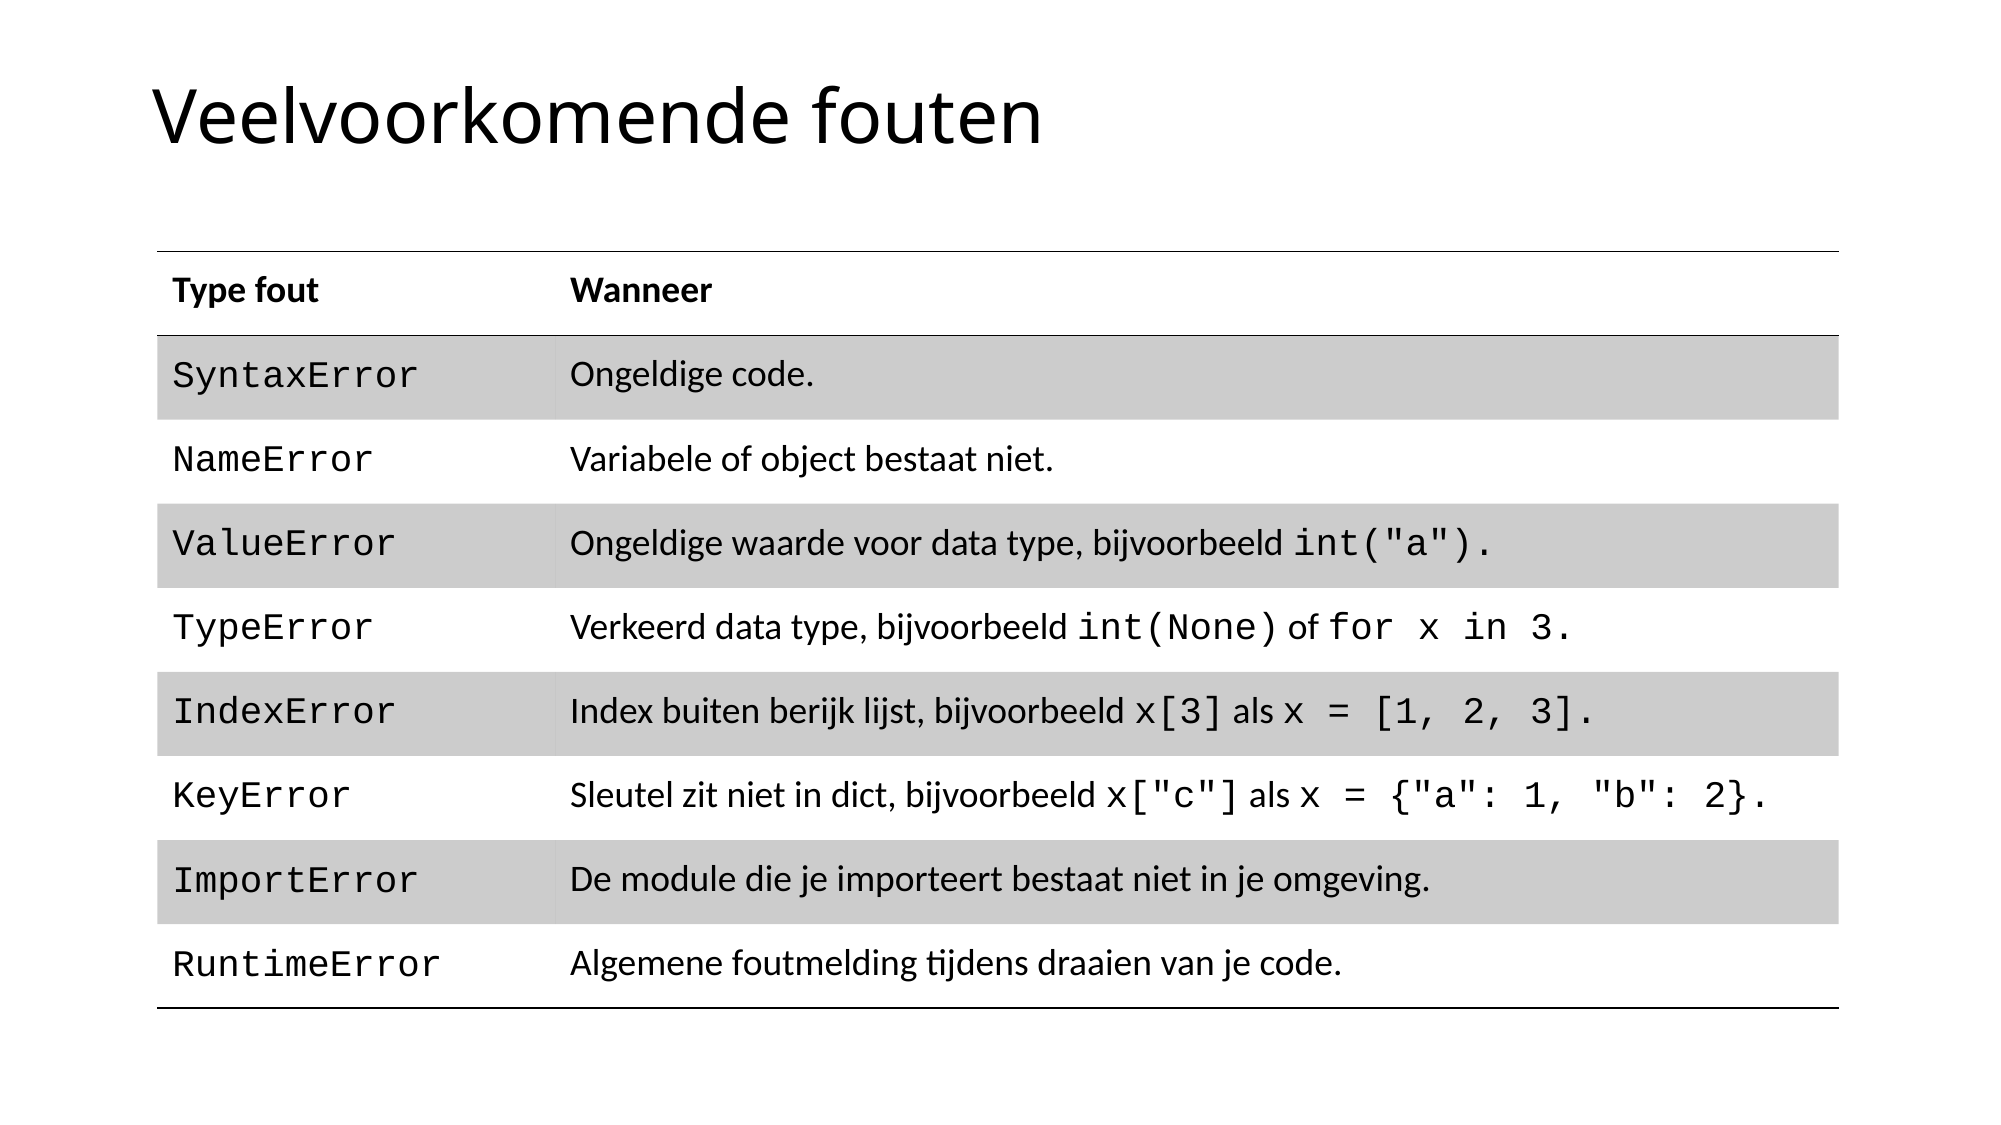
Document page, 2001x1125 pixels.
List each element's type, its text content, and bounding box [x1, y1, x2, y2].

table_cell RuntimeError [157, 924, 555, 1007]
table_header Wanneer [555, 252, 1839, 335]
table_cell Verkeerd data type, bijvoorbeeld int(None) of for x in 3. [555, 588, 1839, 672]
table_cell Algemene foutmelding tijdens draaien van je code. [555, 924, 1839, 1007]
table_cell Index buiten berijk lijst, bijvoorbeeld x[3] als x = [1, 2, 3]. [555, 672, 1839, 756]
table_cell ImportError [157, 840, 555, 924]
table_cell Ongeldige waarde voor data type, bijvoorbeeld int("a"). [555, 504, 1839, 588]
table_cell ValueError [157, 504, 555, 588]
table_cell KeyError [157, 756, 555, 840]
title Veelvoorkomende fouten [137, 59, 1863, 178]
table_cell TypeError [157, 588, 555, 672]
table_header Type fout [157, 252, 555, 335]
table_cell De module die je importeert bestaat niet in je omgeving. [555, 840, 1839, 924]
table_cell Variabele of object bestaat niet. [555, 420, 1839, 504]
table_cell Sleutel zit niet in dict, bijvoorbeeld x["c"] als x = {"a": 1, "b": 2}. [555, 756, 1839, 840]
table_cell Ongeldige code. [555, 336, 1839, 420]
table_cell IndexError [157, 672, 555, 756]
table_cell NameError [157, 420, 555, 504]
table_cell SyntaxError [157, 336, 555, 420]
